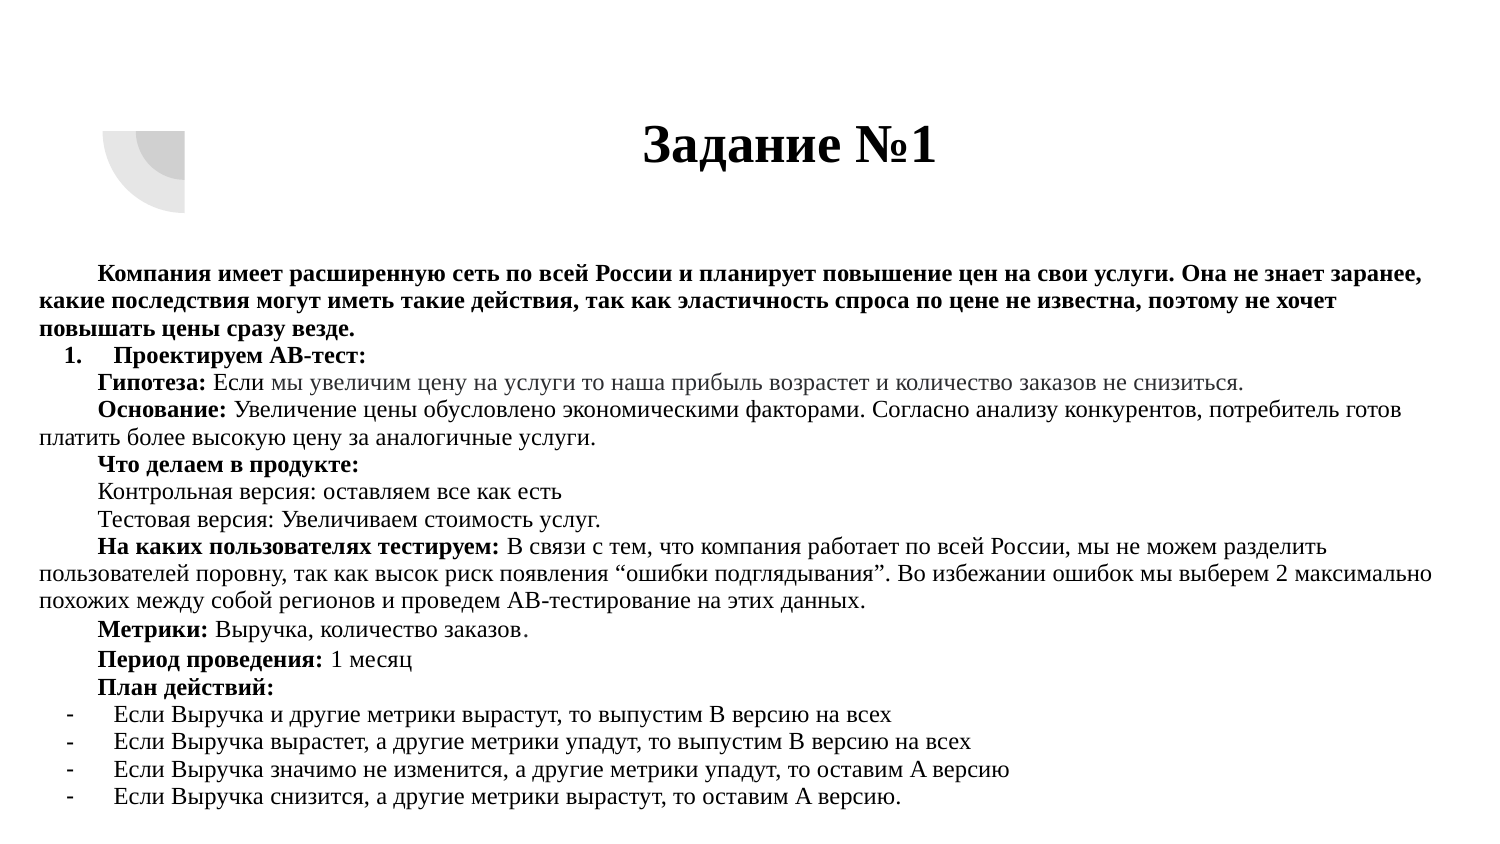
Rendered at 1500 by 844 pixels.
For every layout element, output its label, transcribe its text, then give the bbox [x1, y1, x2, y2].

list Компания имеет расширенную сеть по всей России и планирует повышение цен на свои услуги. Она не знает заранее, какие последствия могут иметь такие действия, так как эластичность спроса по цене не известна, поэтому не хочет повышать цены сразу везде. Проектируем AB-тест: Гипотеза: Если мы увеличим цену на услуги то наша прибыль возрастет и количество заказов не снизиться. Основание: Увеличение цены обусловлено экономическими факторами. Согласно анализу конкурентов, потребитель готов платить более высокую цену за аналогичные услуги. Что делаем в продукте: Контрольная версия: оставляем все как есть Тестовая версия: Увеличиваем стоимость услуг. На каких пользователях тестируем: В связи с тем, что компания работает по всей России, мы не можем разделить пользователей поровну, так как высок риск появления “ошибки подглядывания”. Во избежании ошибок мы выберем 2 максимально похожих между собой регионов и проведем AB-тестирование на этих данных. Метрики: Выручка, количество заказов. Период проведения: 1 месяц План действий: Если Выручка и другие метрики вырастут, то выпустим B версию на всех Если Выручка вырастет, а другие метрики упадут, то выпустим B версию на всех Если Выручка значимо не изменится, а другие метрики упадут, то оставим A версию Если Выручка снизится, а другие метрики вырастут, то оставим A версию. [24, 244, 1476, 826]
title Задание №1 [213, 98, 1368, 189]
